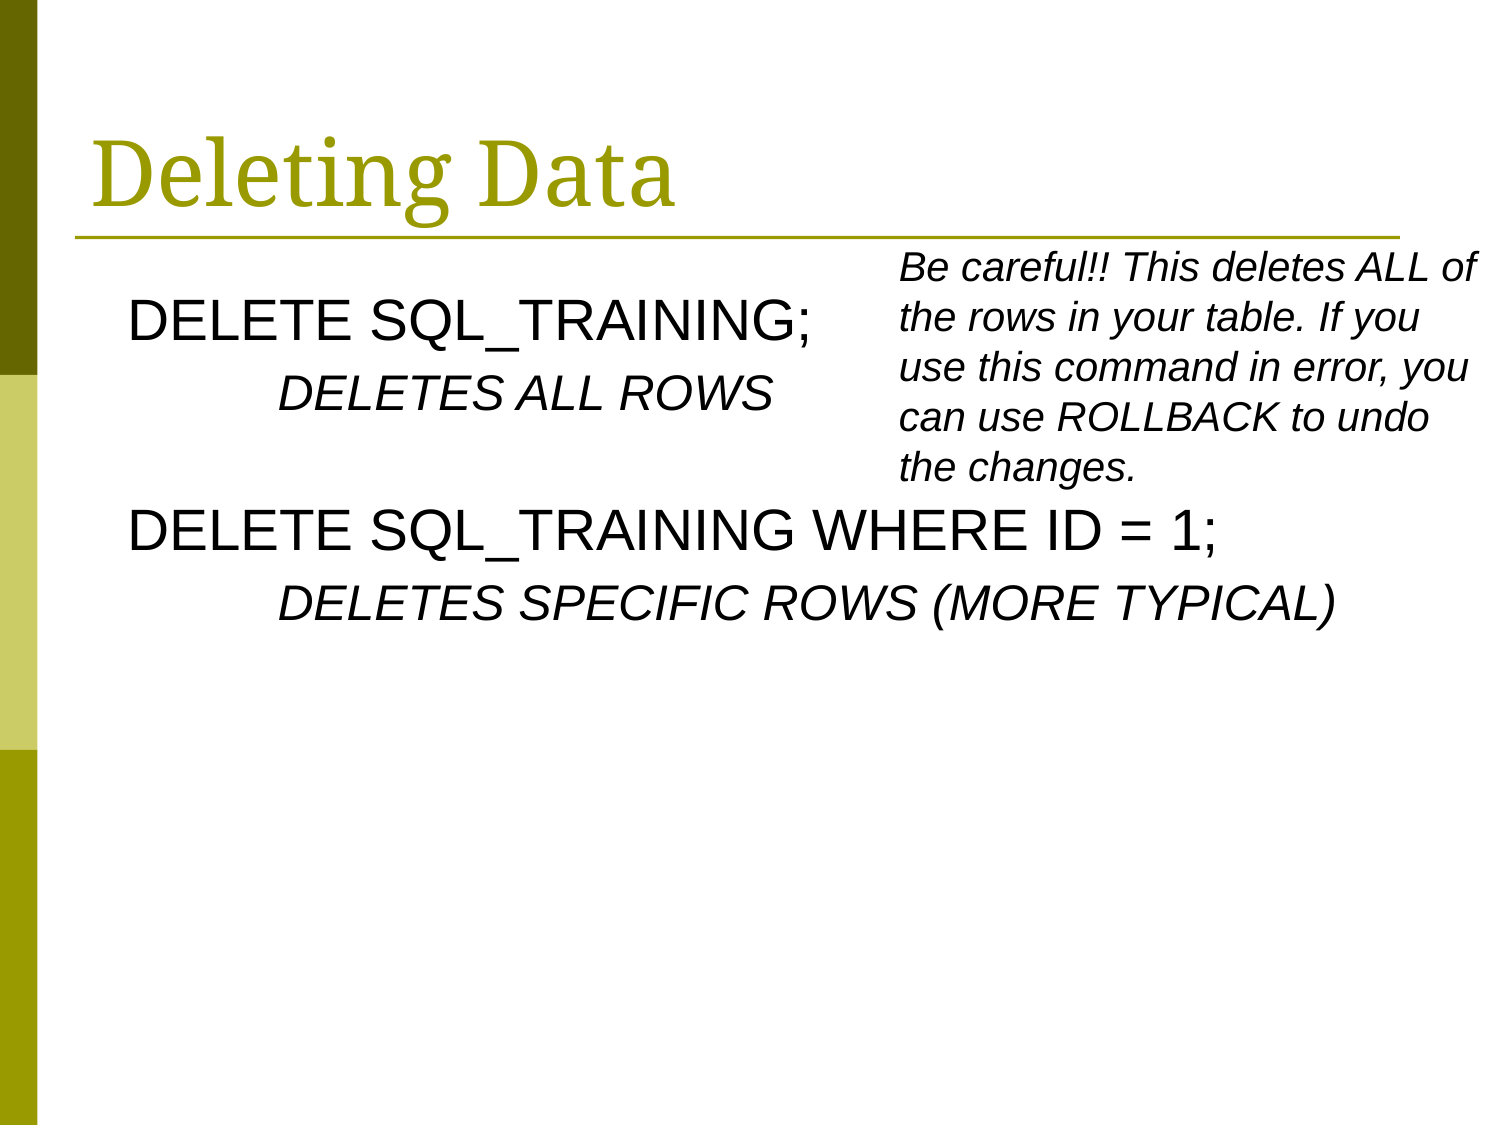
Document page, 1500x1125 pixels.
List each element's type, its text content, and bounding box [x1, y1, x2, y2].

title Deleting Data [74, 45, 1426, 233]
text_box DELETE SQL_TRAINING; DELETES ALL ROWS DELETE SQL_TRAINING WHERE ID = 1; DELETES SPECIFIC ROWS (MORE TYPICAL) [112, 274, 1463, 710]
text_box Be careful!! This deletes ALL of the rows in your table. If you use this command in error, you can use ROLLBACK to undo the changes. [884, 232, 1497, 498]
